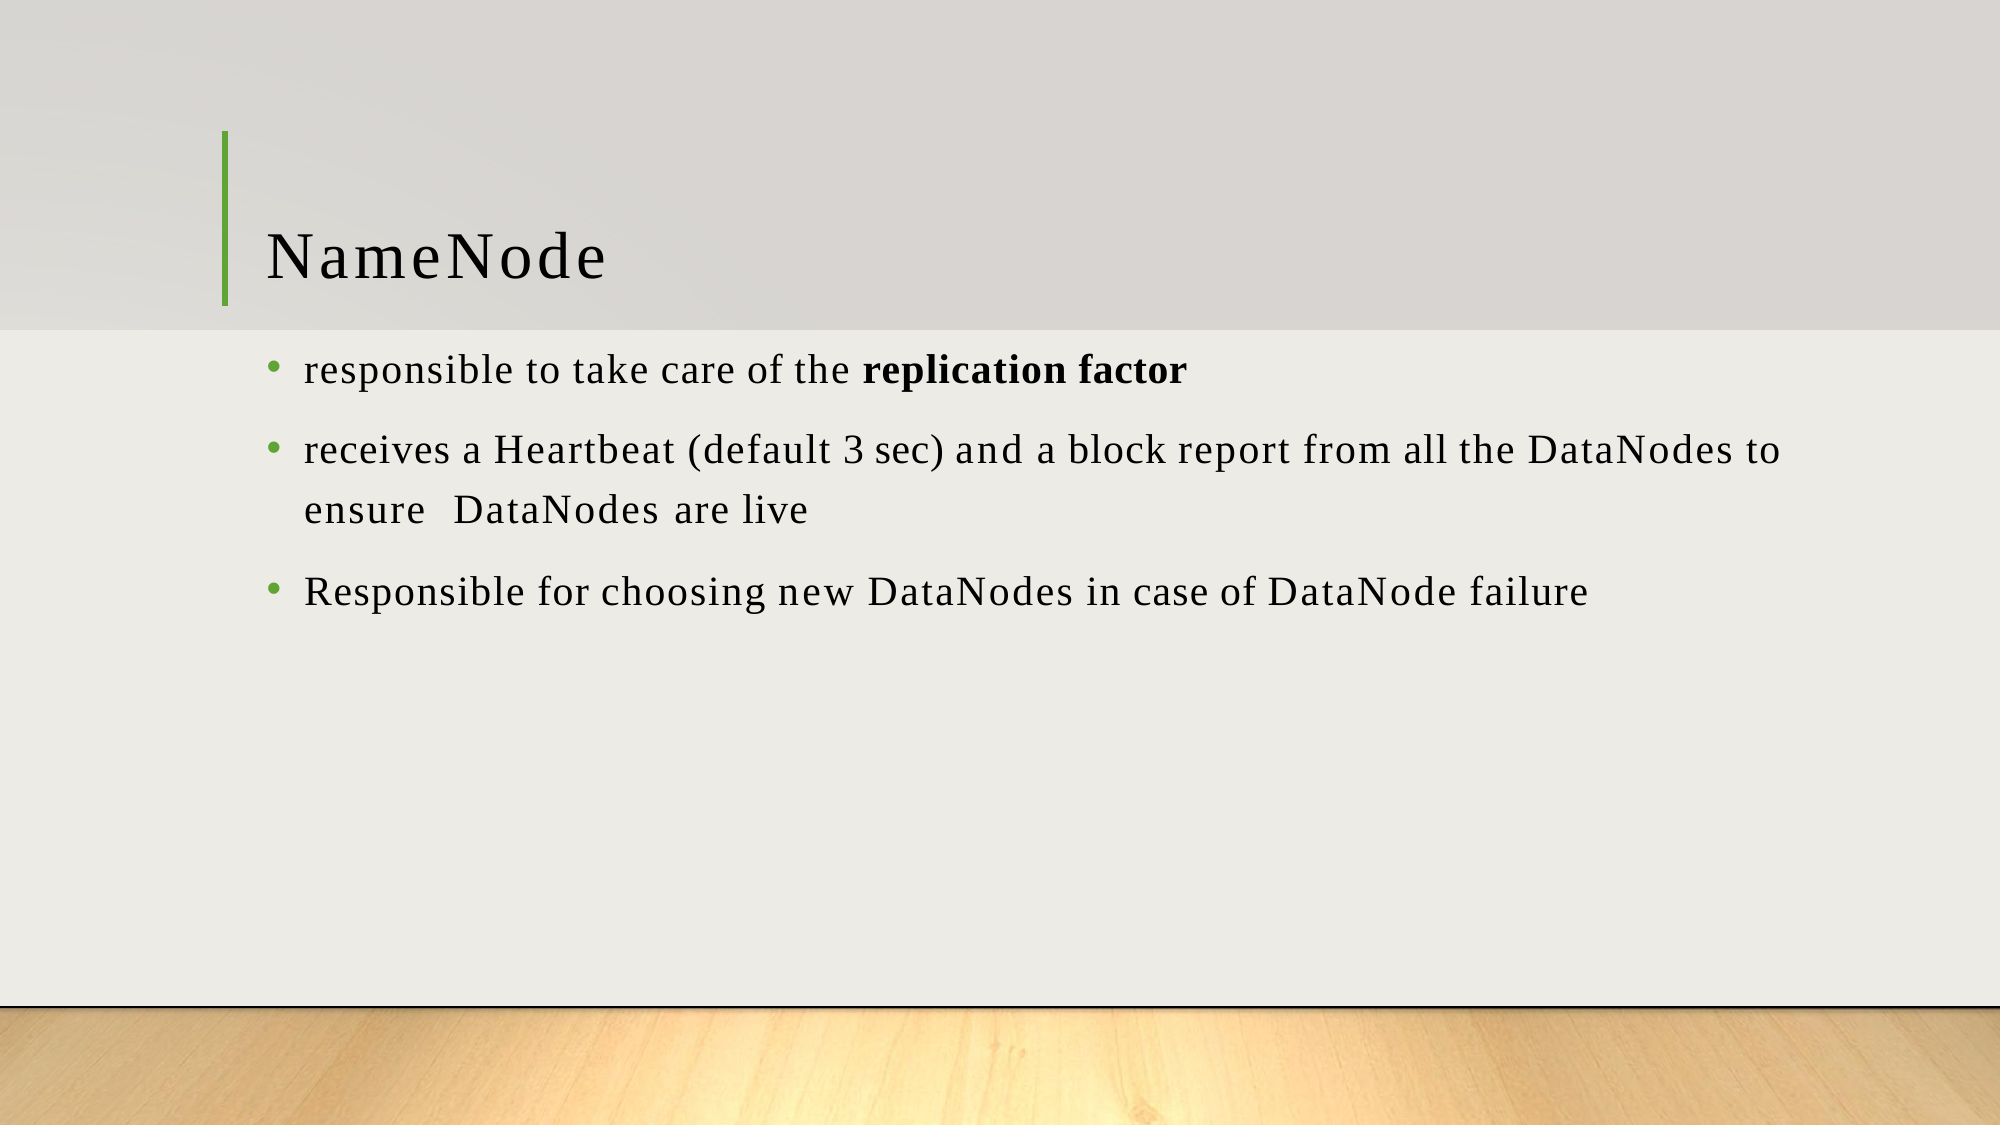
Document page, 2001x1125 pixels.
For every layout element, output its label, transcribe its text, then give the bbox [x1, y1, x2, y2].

text_box responsible to take care of the replication factor receives a Heartbeat (default 3 sec) and a block report from all the DataNodes to ensure DataNodes are live Responsible for choosing new DataNodes in case of DataNode failure [264, 339, 1916, 614]
picture [0, 1008, 2000, 1125]
picture [0, 0, 2000, 1006]
title NameNode [264, 210, 614, 339]
